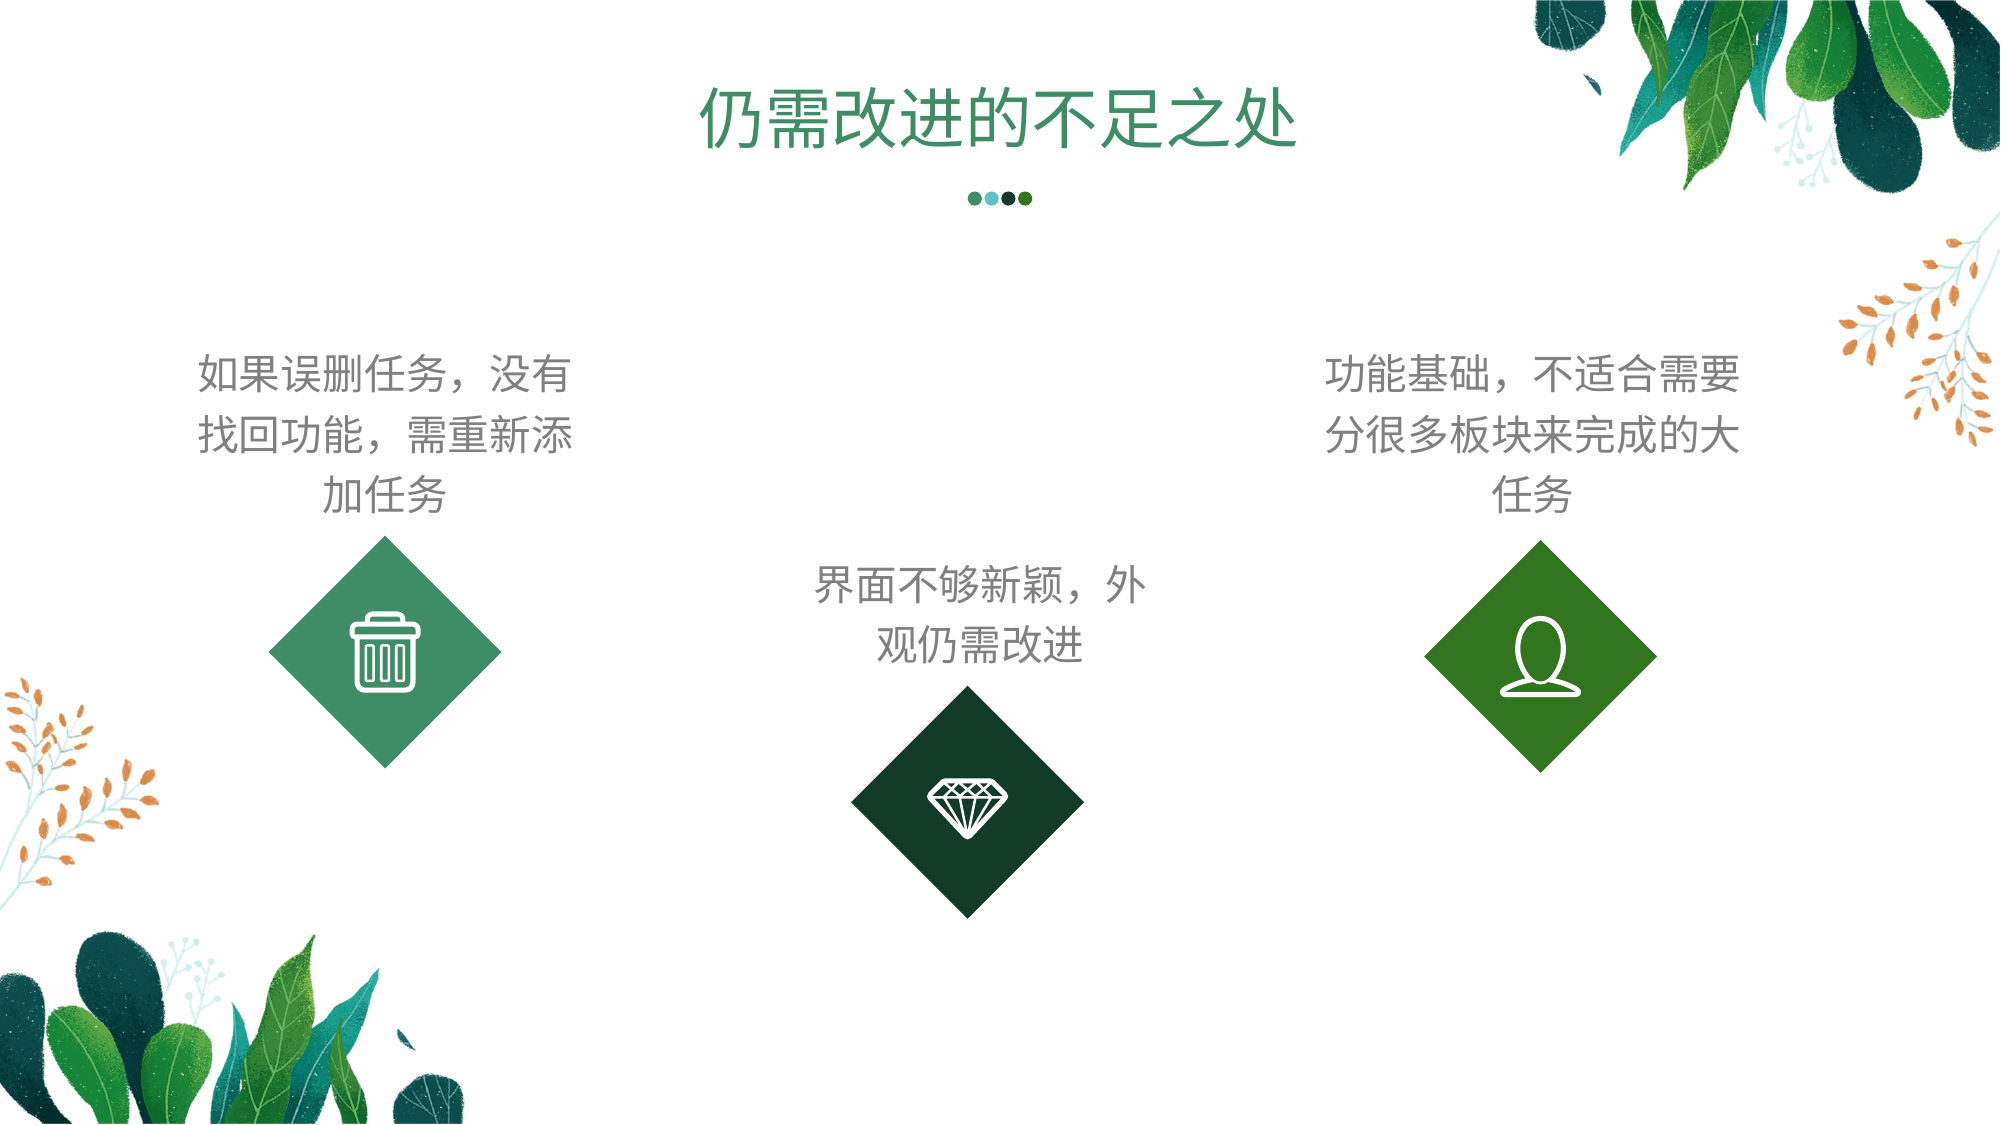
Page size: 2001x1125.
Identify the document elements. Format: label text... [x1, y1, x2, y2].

text_box [849, 684, 1086, 921]
picture [0, 677, 465, 1124]
text_box [1422, 538, 1659, 775]
text_box [349, 611, 421, 677]
text_box [267, 534, 504, 691]
picture [1532, 0, 2000, 447]
text_box [926, 778, 1009, 840]
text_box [967, 191, 1033, 206]
text_box 如果误删任务，没有找回功能，需重新添加任务 [166, 330, 605, 526]
text_box 仍需改进的不足之处 [648, 69, 1349, 164]
text_box 界面不够新颖，外观仍需改进 [796, 541, 1165, 676]
text_box [1500, 615, 1581, 698]
text_box 功能基础，不适合需要分很多板块来完成的大任务 [1288, 330, 1778, 526]
